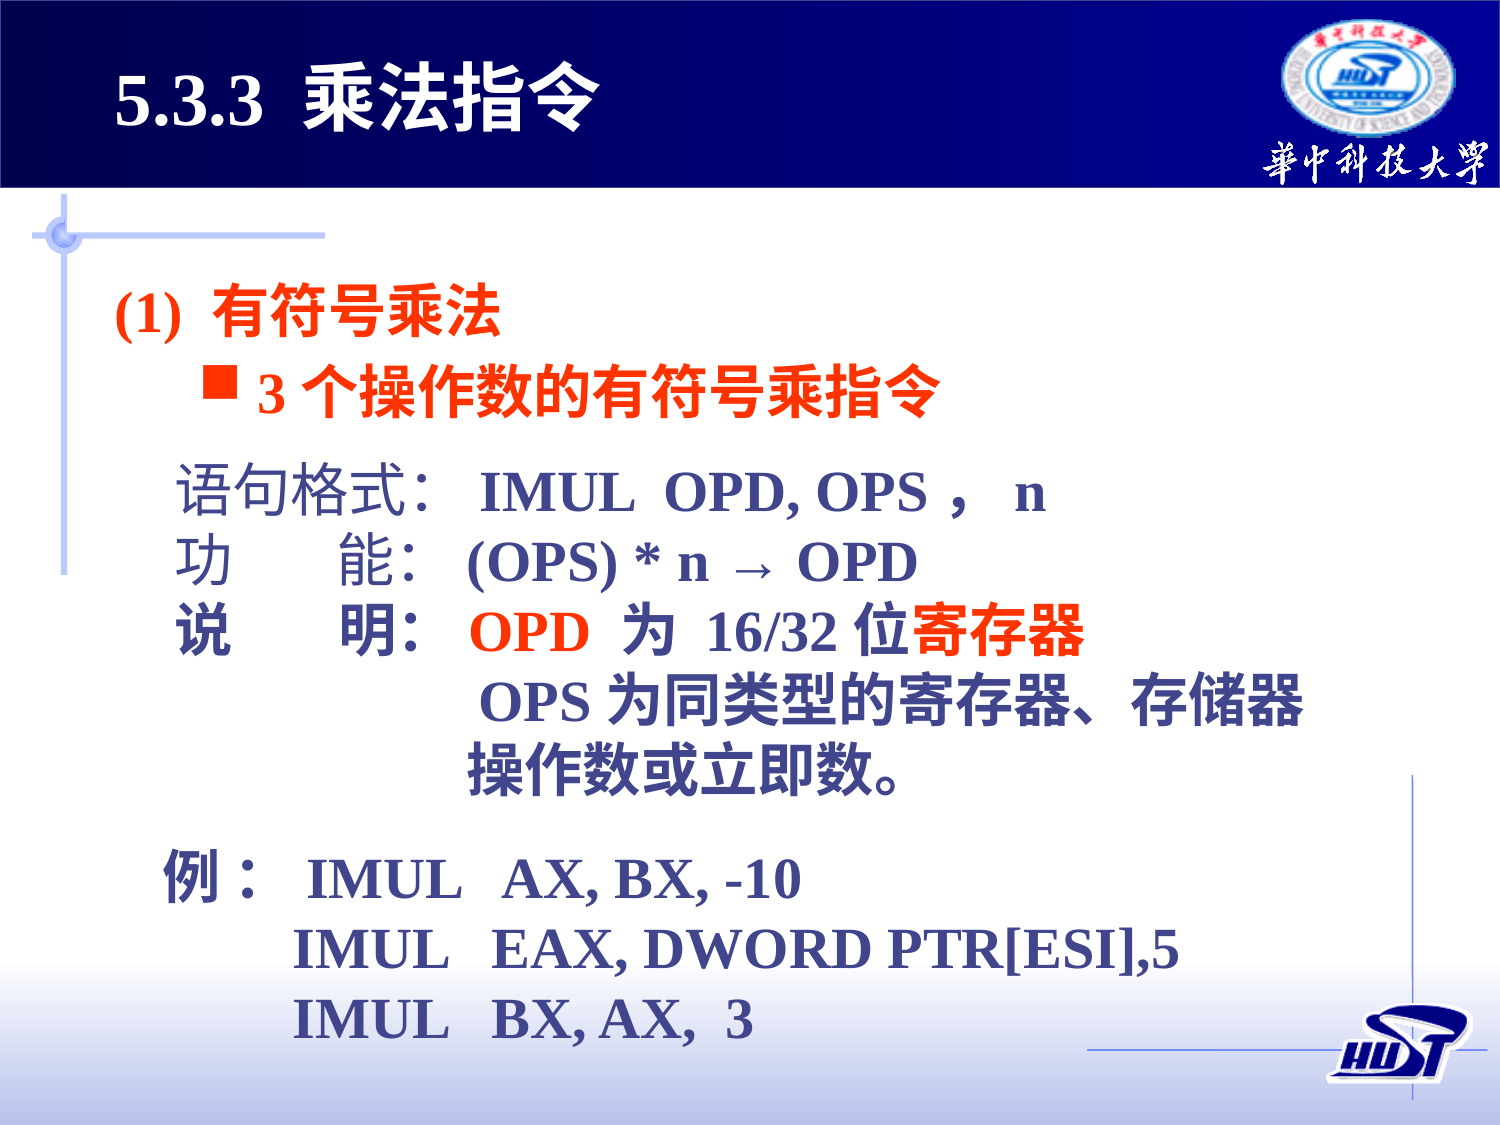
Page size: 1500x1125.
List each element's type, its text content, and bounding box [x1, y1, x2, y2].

picture [1281, 19, 1456, 138]
text_box (1) 有符号乘法 [100, 266, 689, 352]
picture [1262, 140, 1488, 185]
text_box 5.3.3 乘法指令 [100, 42, 907, 148]
text_box 例 ：IMUL AX, BX, -10 IMUL EAX, DWORD PTR[ESI],5 IMUL BX, AX, 3 [147, 833, 1365, 1058]
text_box 3个操作数的有符号乘指令 [183, 347, 956, 433]
text_box 语句格式：IMUL OPD, OPS，n 功 能：(OPS) * n → OPD 说 明：OPD 为 16/32位寄存器 OPS为同类型的寄存器、存储器 操作数或立即数。 [159, 445, 1376, 810]
